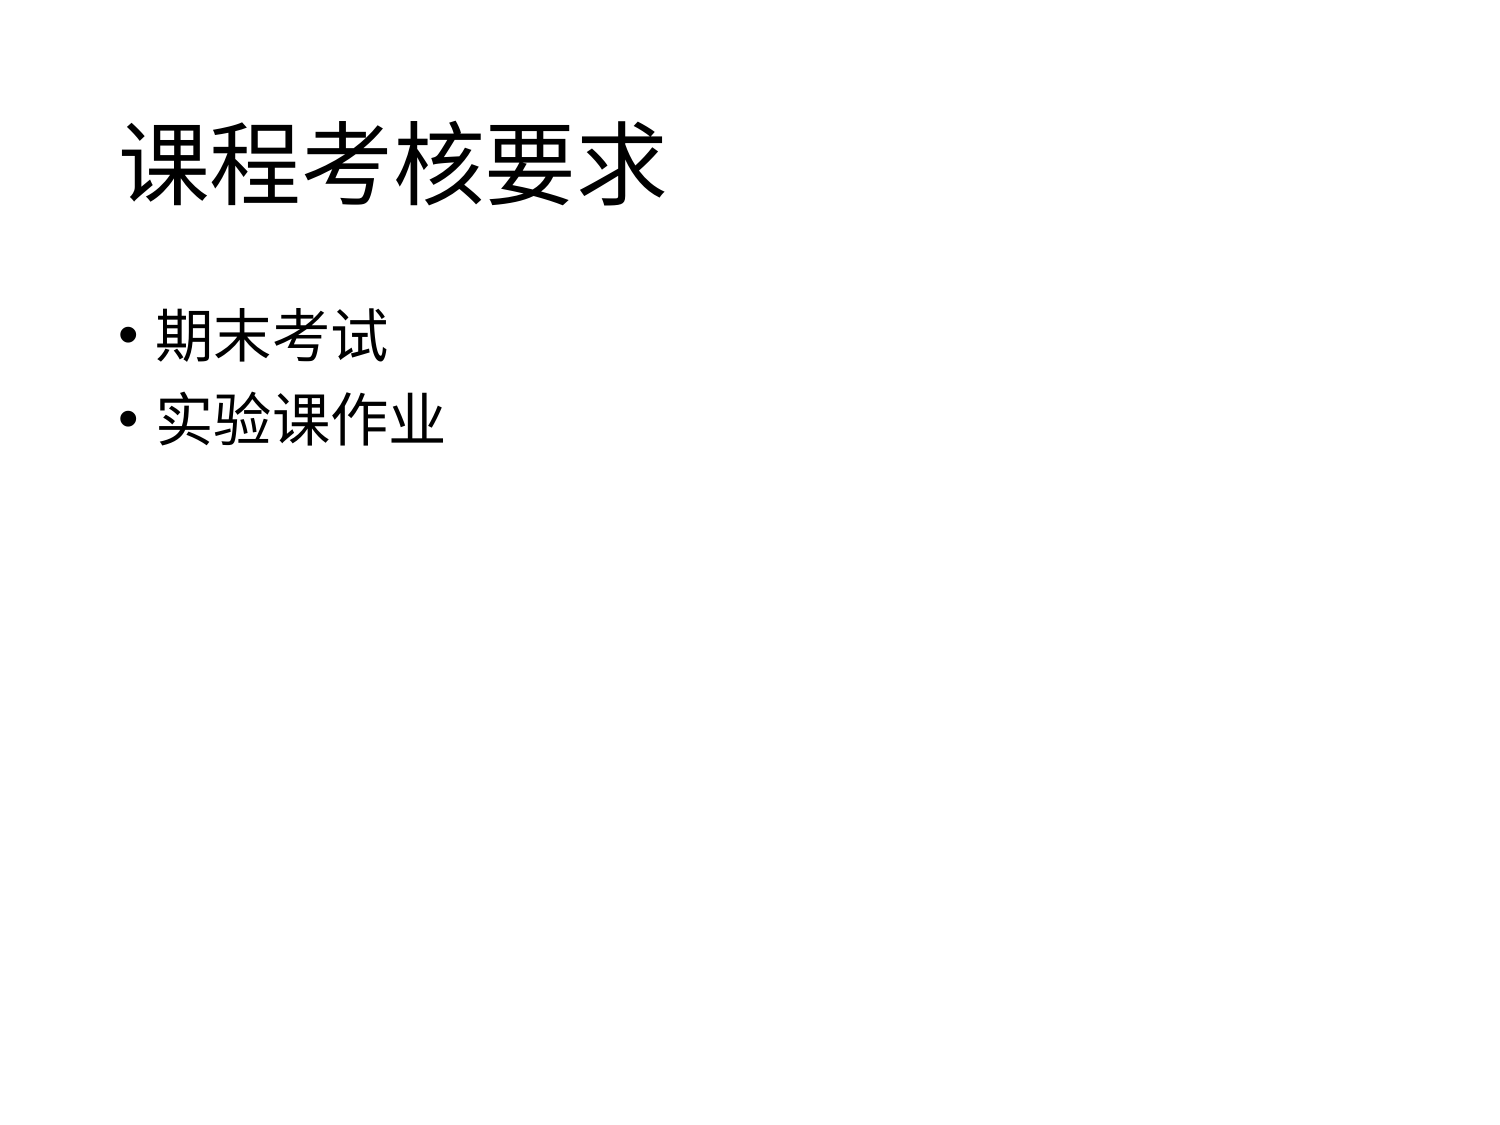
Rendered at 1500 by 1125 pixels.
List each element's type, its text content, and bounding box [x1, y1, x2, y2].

title 课程考核要求 [103, 59, 1397, 278]
list 期末考试 实验课作业 [103, 299, 1397, 1014]
